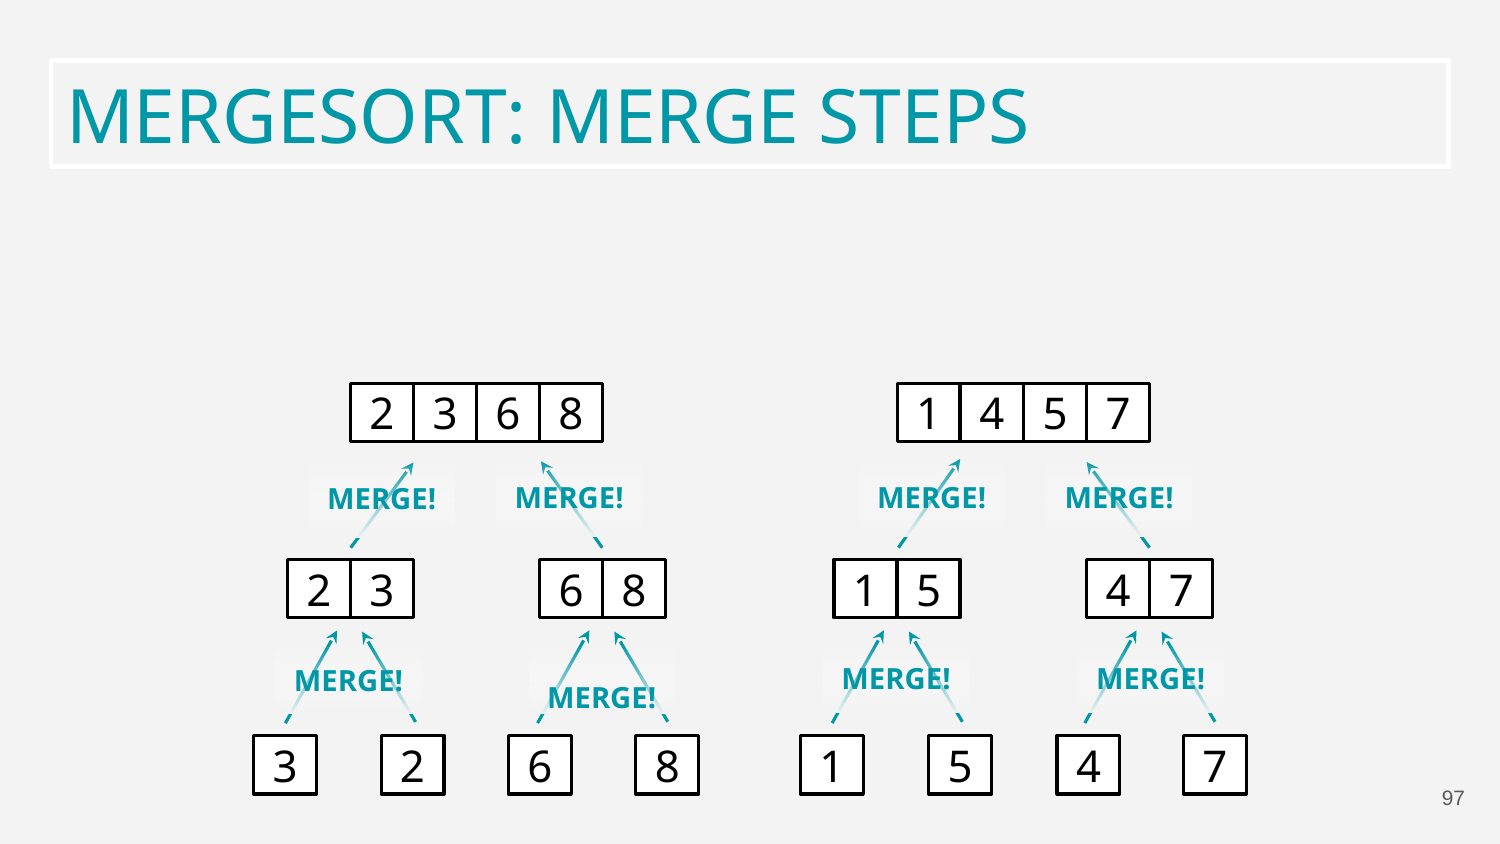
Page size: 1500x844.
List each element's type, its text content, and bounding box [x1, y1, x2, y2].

text_box MERGE! [1046, 457, 1192, 537]
text_box 6 [539, 559, 602, 618]
text_box 4 [1056, 735, 1120, 794]
text_box MERGE! [957, 457, 1005, 537]
text_box 6 [508, 735, 572, 794]
text_box MERGE! [309, 457, 455, 538]
text_box 1 [833, 559, 897, 618]
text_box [1086, 461, 1150, 548]
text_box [350, 462, 414, 548]
text_box 4 [960, 383, 1023, 442]
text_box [1161, 631, 1216, 722]
text_box 8 [635, 735, 699, 794]
text_box 1 [897, 383, 960, 442]
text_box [361, 631, 416, 723]
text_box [898, 458, 961, 548]
text_box 5 [928, 735, 992, 794]
text_box MERGE! [859, 457, 900, 537]
text_box 2 [381, 735, 445, 794]
text_box 2 [287, 559, 350, 618]
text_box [285, 630, 338, 724]
text_box 5 [1023, 383, 1086, 442]
text_box MERGE! [343, 644, 356, 714]
slide_number 97 [1389, 764, 1480, 830]
text_box 2 [350, 383, 413, 442]
text_box MERGE! [496, 457, 642, 537]
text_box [1084, 630, 1137, 724]
text_box MERGE! [1142, 643, 1156, 713]
text_box 3 [413, 383, 476, 442]
text_box MERGE! [593, 644, 609, 714]
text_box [831, 630, 885, 724]
text_box 3 [350, 559, 414, 618]
text_box 4 [1086, 559, 1149, 618]
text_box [908, 631, 963, 722]
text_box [537, 630, 590, 724]
text_box 7 [1086, 383, 1150, 442]
text_box 8 [602, 559, 666, 618]
text_box 3 [253, 735, 317, 794]
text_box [540, 460, 603, 548]
text_box 6 [476, 383, 539, 442]
text_box 7 [1183, 735, 1247, 794]
text_box MERGE! [890, 643, 903, 713]
text_box 1 [800, 735, 864, 794]
title MERGESORT: MERGE STEPS [51, 60, 1449, 167]
text_box 7 [1149, 559, 1213, 618]
text_box 8 [539, 383, 603, 442]
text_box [614, 631, 669, 722]
text_box MERGE! [275, 644, 280, 714]
text_box 5 [897, 559, 961, 618]
